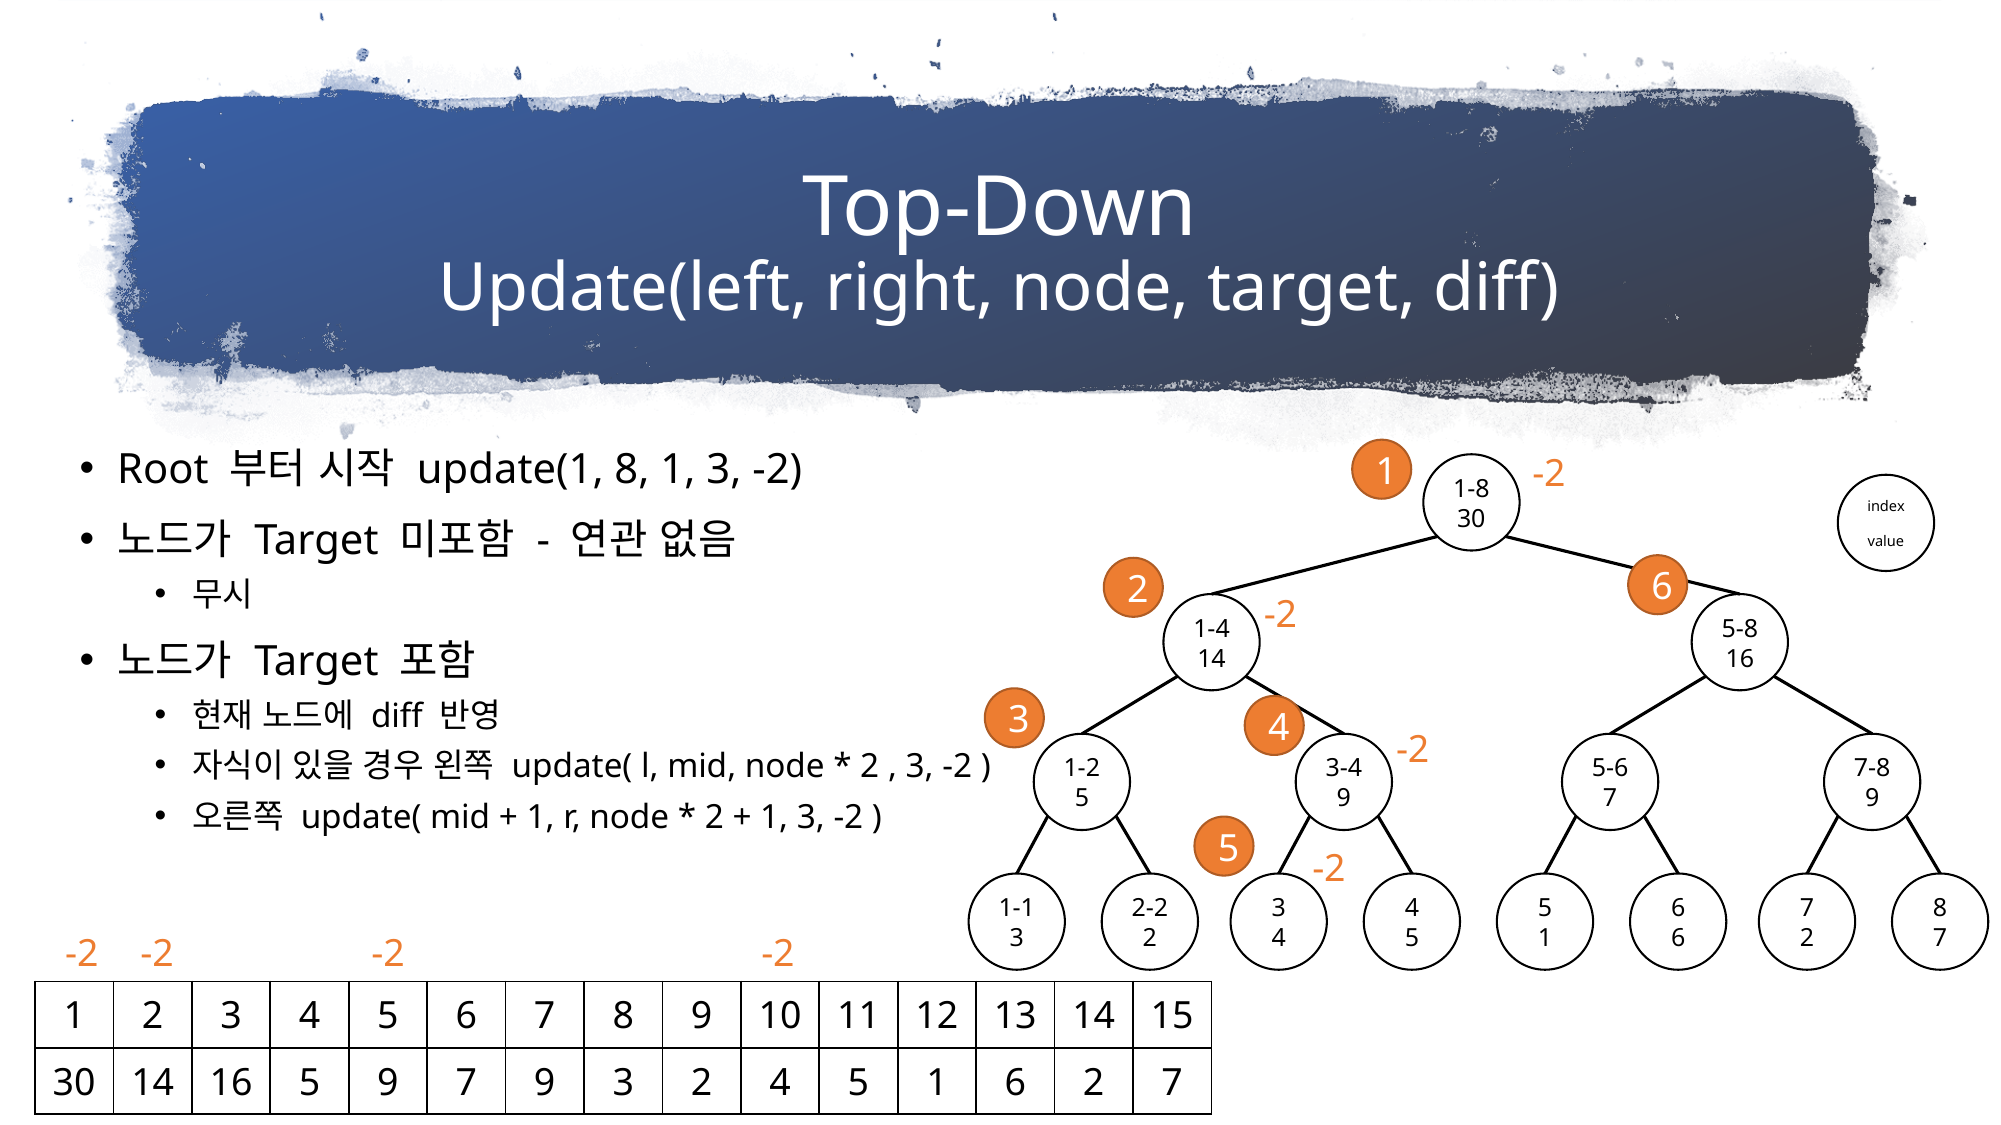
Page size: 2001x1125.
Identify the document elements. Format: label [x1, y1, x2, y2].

text_box [968, 454, 1989, 970]
picture [0, 0, 2000, 1125]
